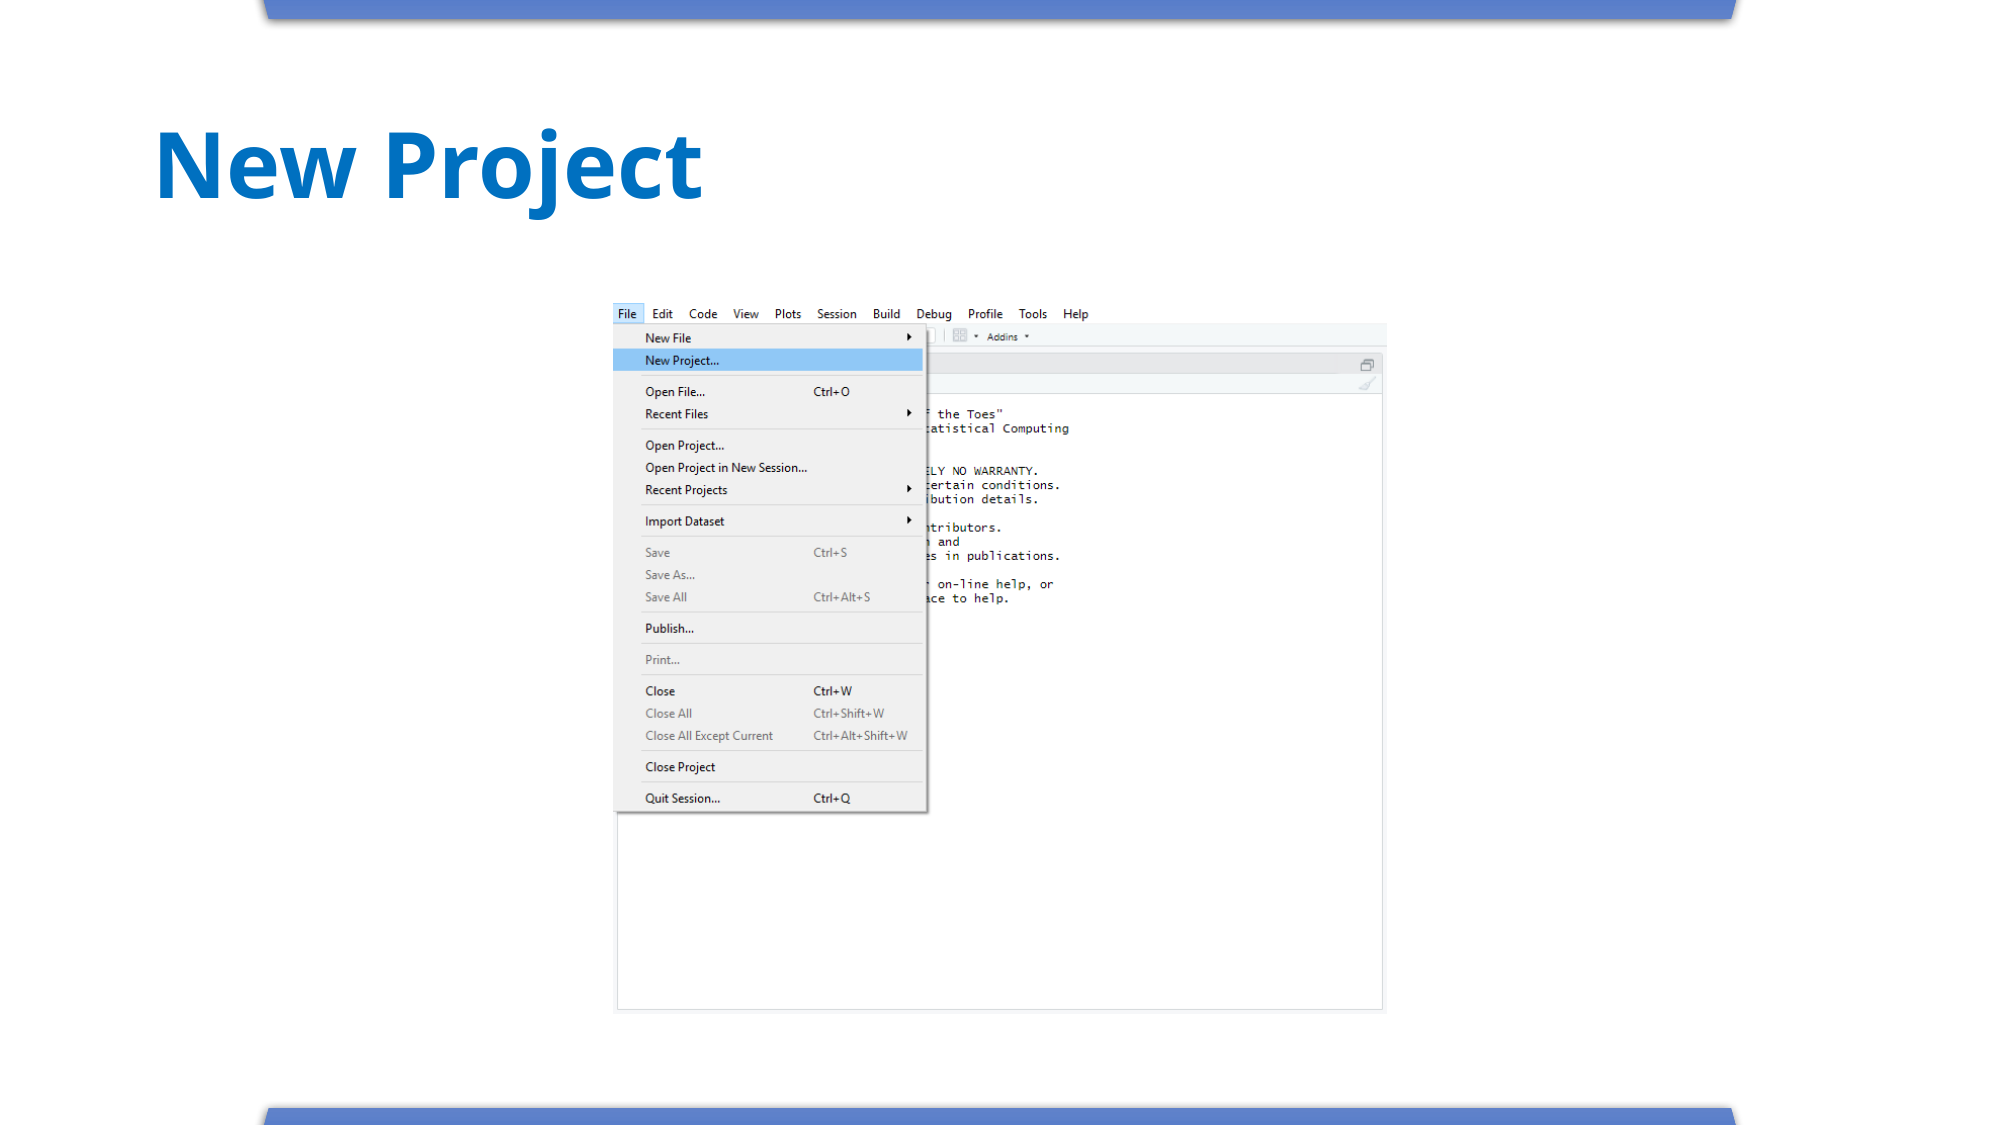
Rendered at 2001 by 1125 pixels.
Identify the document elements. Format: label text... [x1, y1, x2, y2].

title New Project [137, 59, 1863, 278]
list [613, 299, 1387, 1014]
